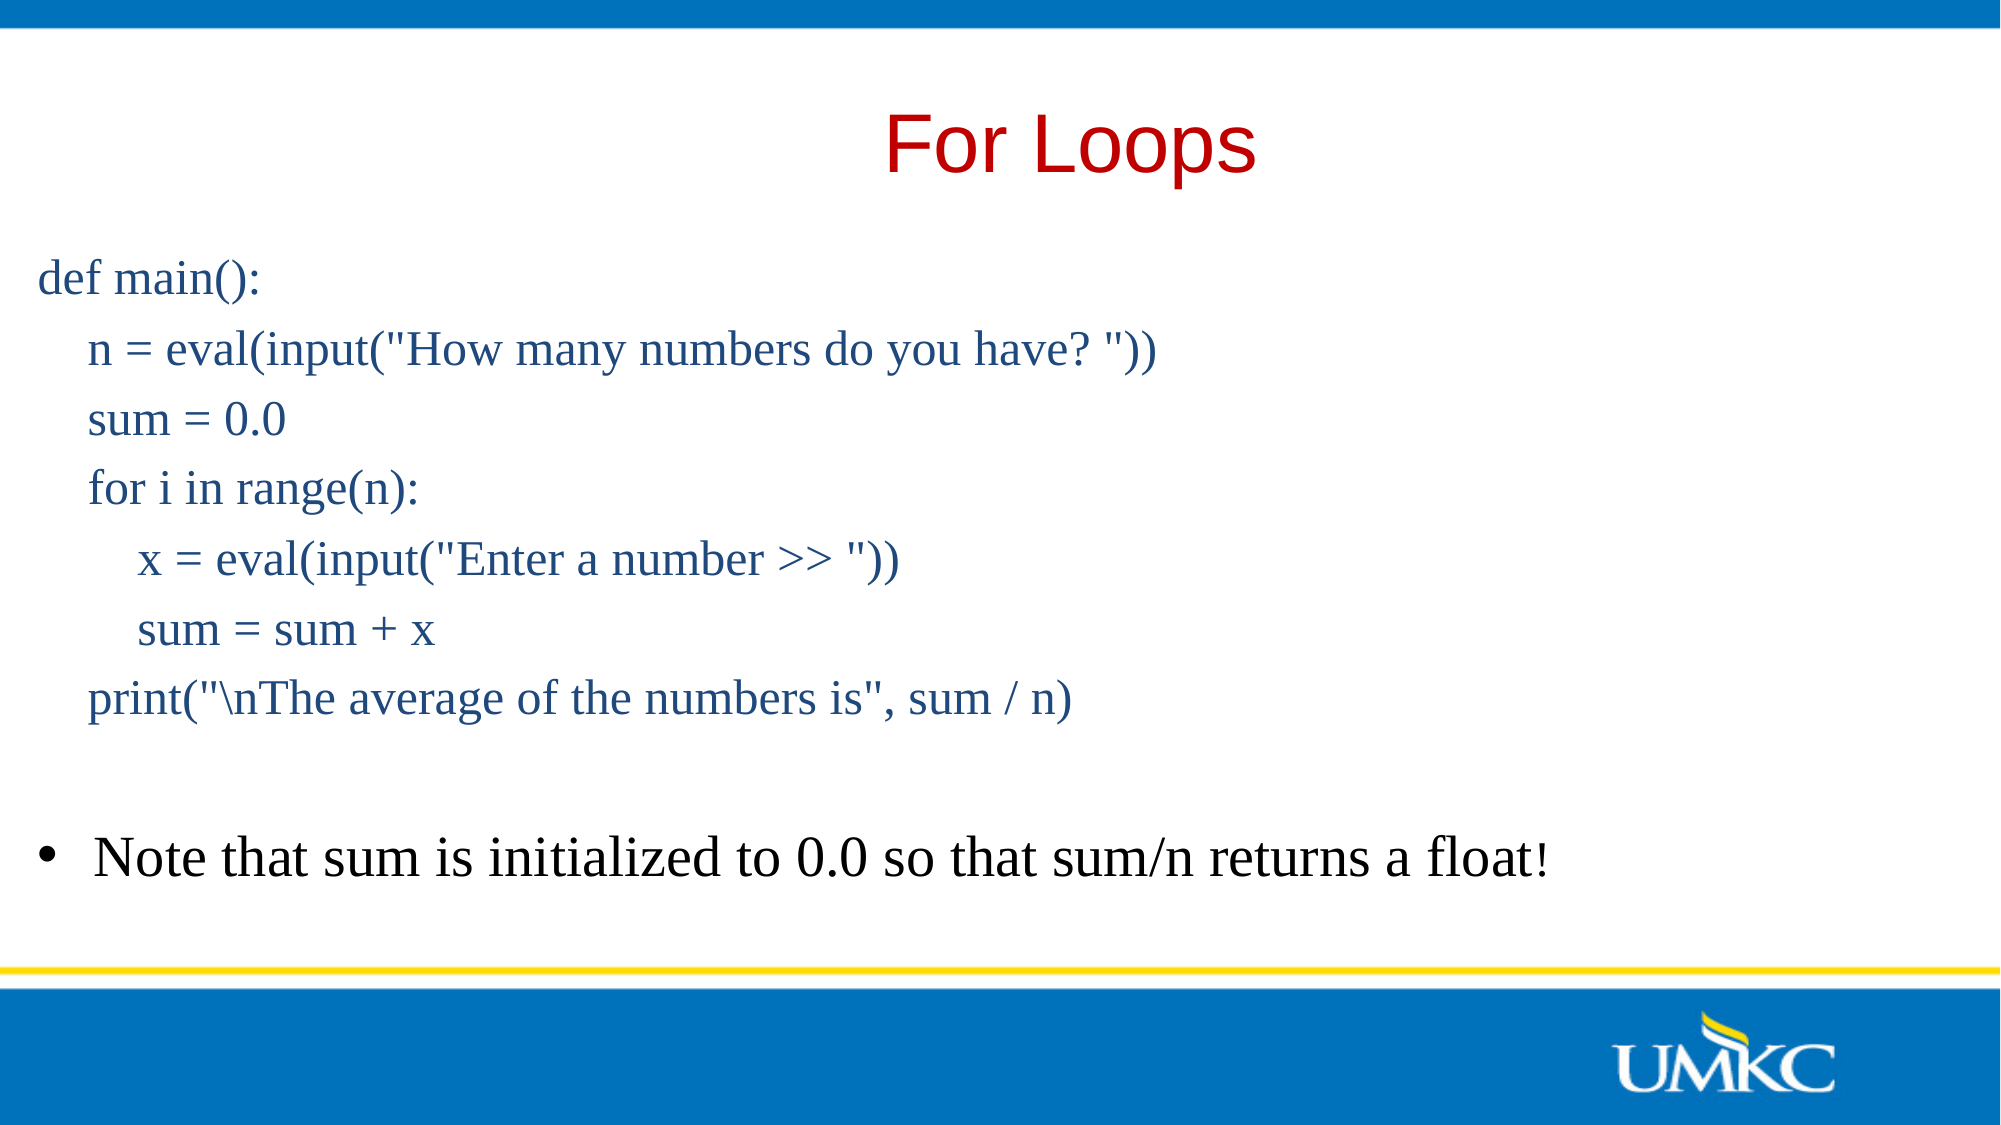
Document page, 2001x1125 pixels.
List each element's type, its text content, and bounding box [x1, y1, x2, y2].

picture [0, 0, 2001, 1125]
list def main(): n = eval(input("How many numbers do you have? ")) sum = 0.0 for i in range(n): x = eval(input("Enter a number >> ")) sum = sum + x print("\nThe average of the numbers is", sum / n) Note that sum is initialized to 0.0 so that sum/n returns a float! [22, 237, 1943, 991]
title For Loops [99, 45, 1900, 233]
